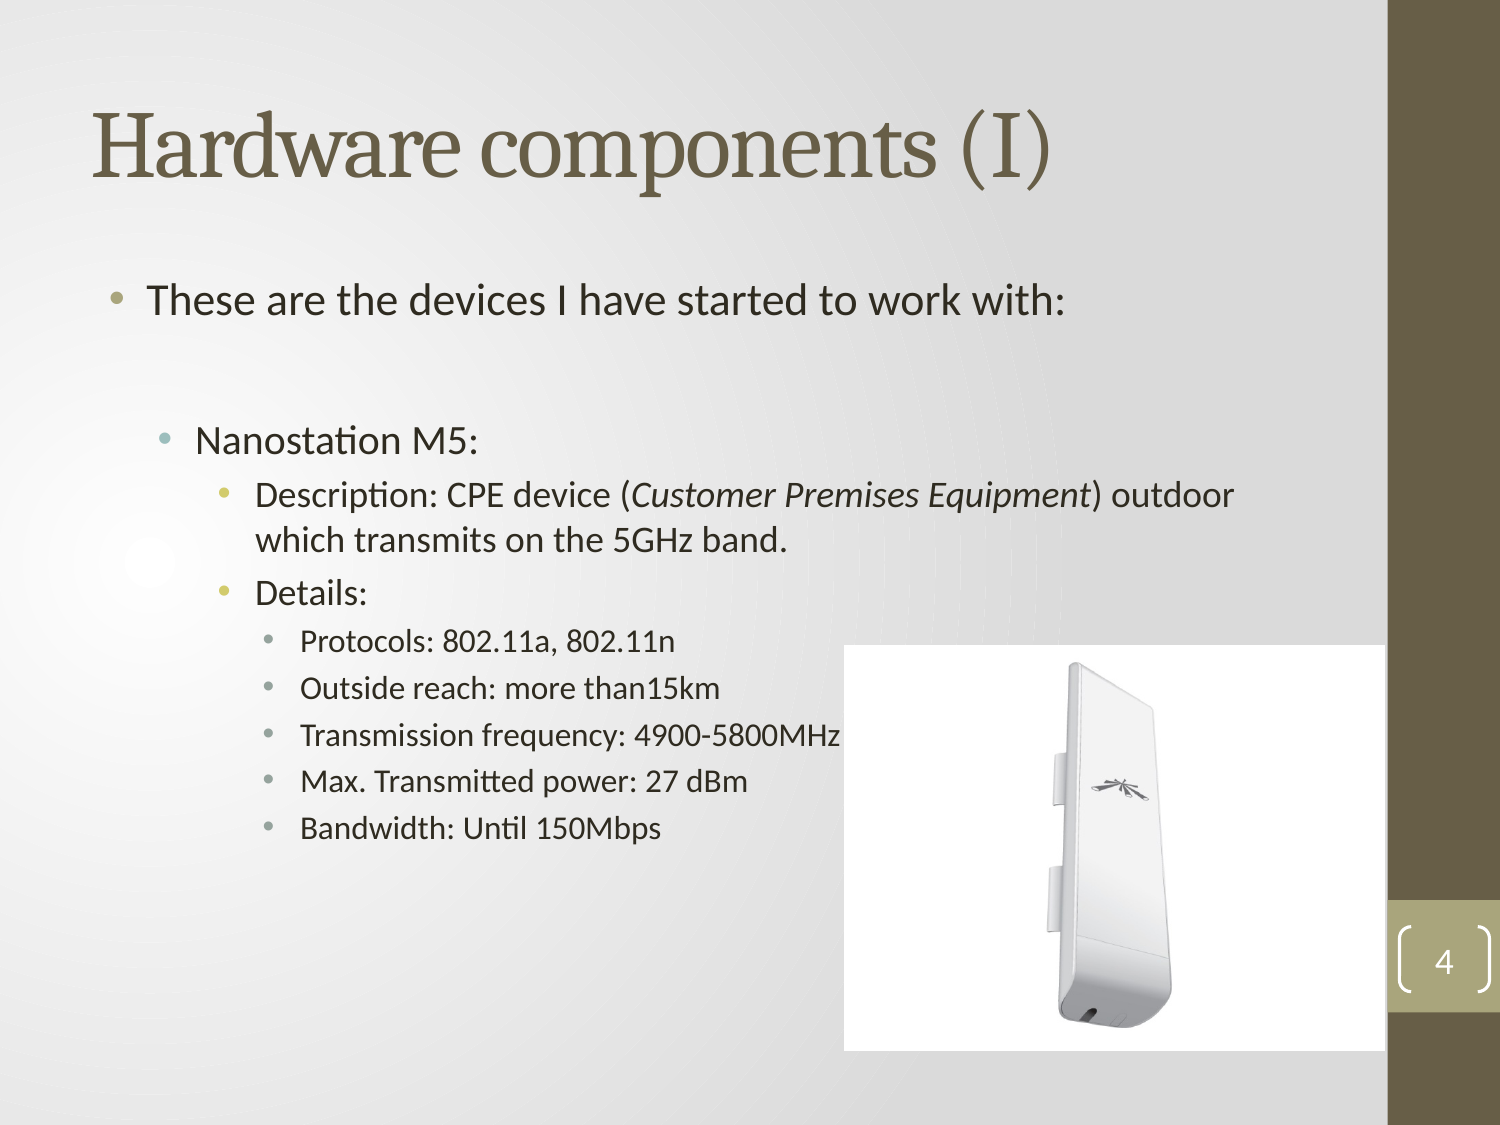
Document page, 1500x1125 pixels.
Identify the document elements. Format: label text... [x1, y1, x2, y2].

picture [843, 644, 1386, 1051]
slide_number 4 [1397, 925, 1492, 994]
list These are the devices I have started to work with: Nanostation M5: Description: CPE device (Customer Premises Equipment) outdoor which transmits on the 5GHz band. Details: Protocols: 802.11a, 802.11n Outside reach: more than15km Transmission frequency: 4900-5800MHz Max. Transmitted power: 27 dBm Bandwidth: Until 150Mbps [75, 262, 1325, 1050]
title Hardware components (I) [75, 45, 1325, 233]
